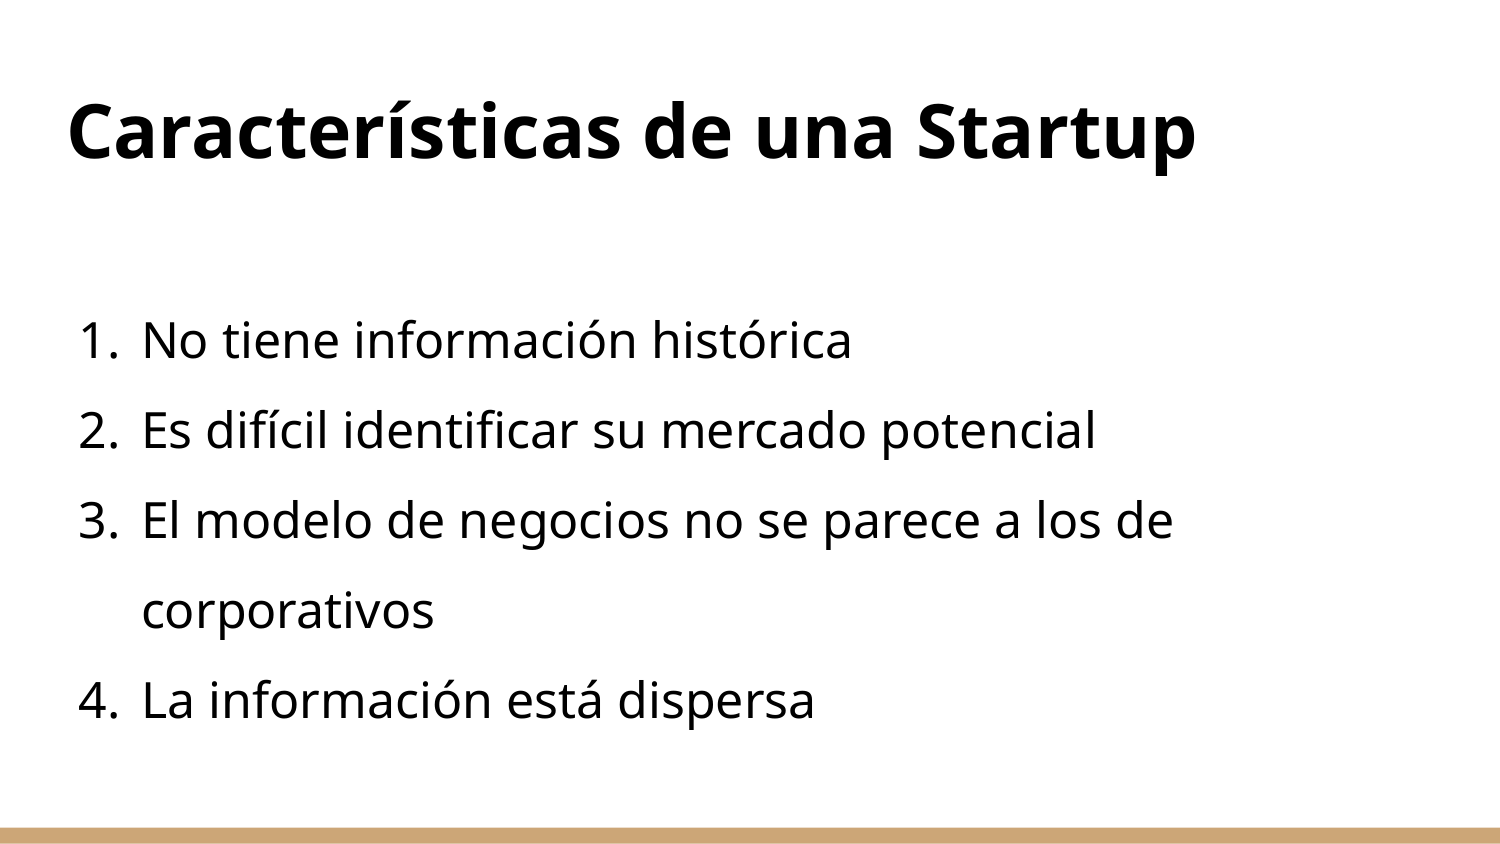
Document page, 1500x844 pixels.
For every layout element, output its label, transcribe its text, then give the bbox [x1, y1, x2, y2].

list No tiene información histórica Es difícil identificar su mercado potencial El modelo de negocios no se parece a los de corporativos La información está dispersa [51, 263, 1449, 738]
title Características de una Startup [51, 51, 1449, 189]
